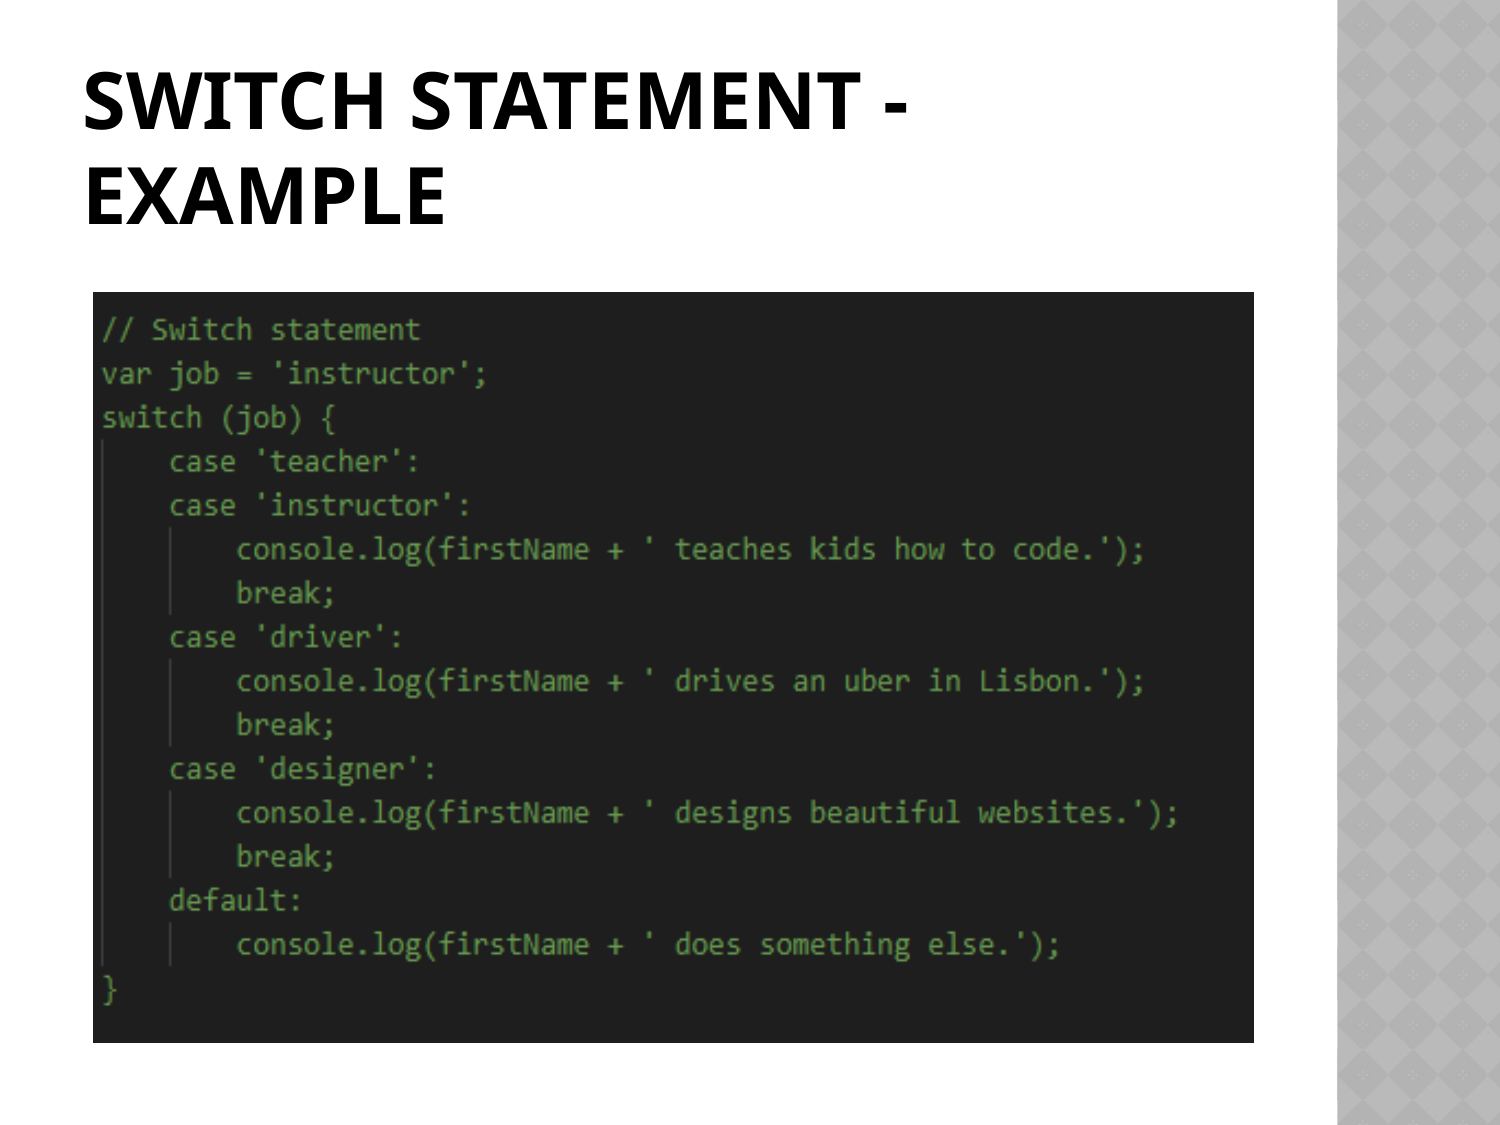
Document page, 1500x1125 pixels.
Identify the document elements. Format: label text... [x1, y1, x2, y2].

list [93, 292, 1255, 1044]
title Switch statement - example [75, 52, 1263, 240]
